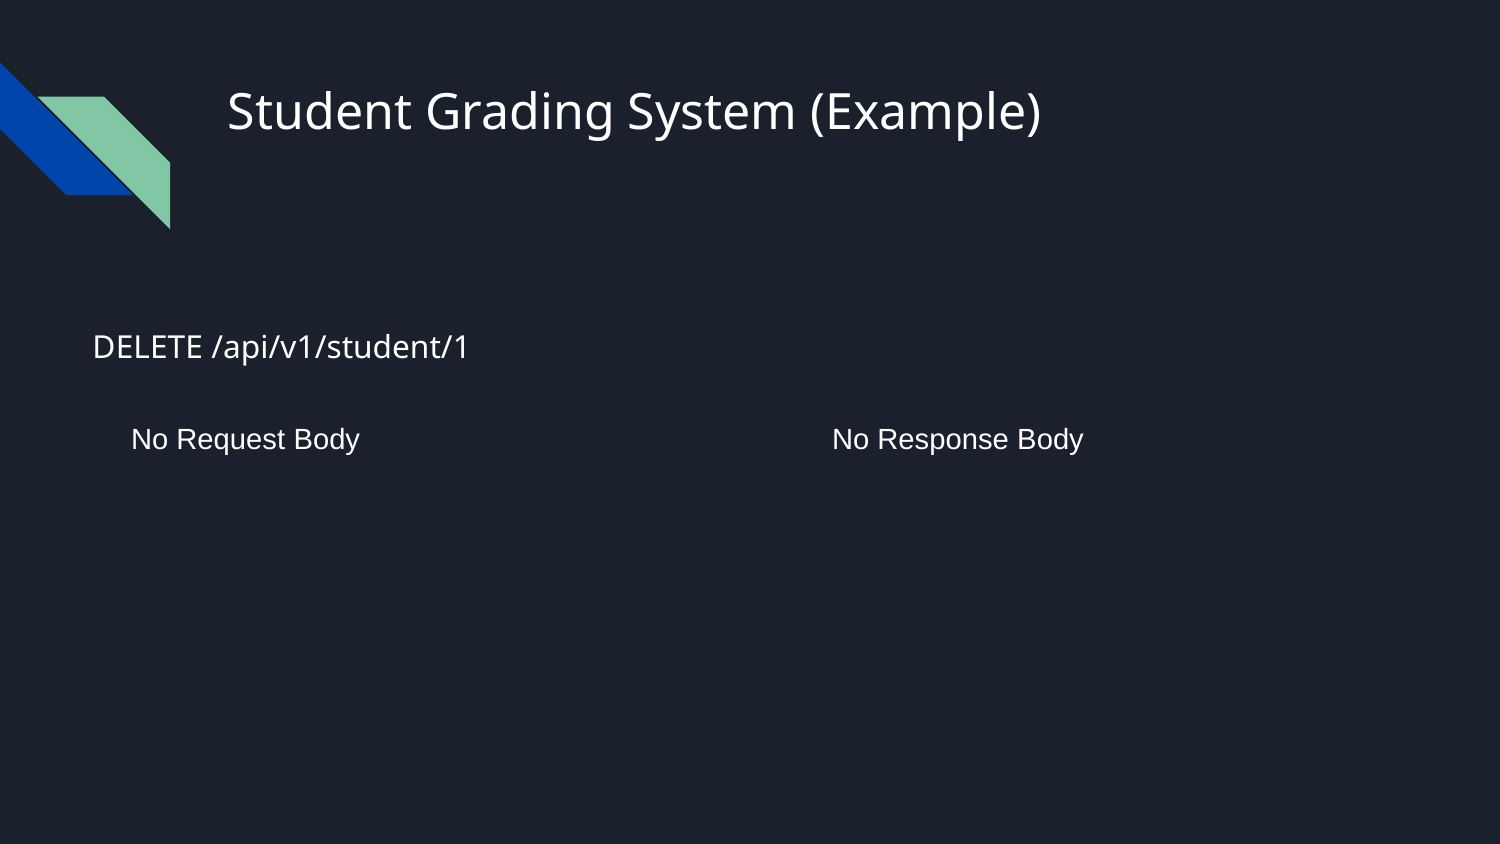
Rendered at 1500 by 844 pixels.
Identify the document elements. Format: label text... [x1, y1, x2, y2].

title Student Grading System (Example) [212, 64, 1368, 215]
list DELETE /api/v1/student/1 [77, 314, 1427, 394]
text_box No Response Body [817, 401, 1452, 780]
text_box No Request Body [115, 401, 751, 780]
